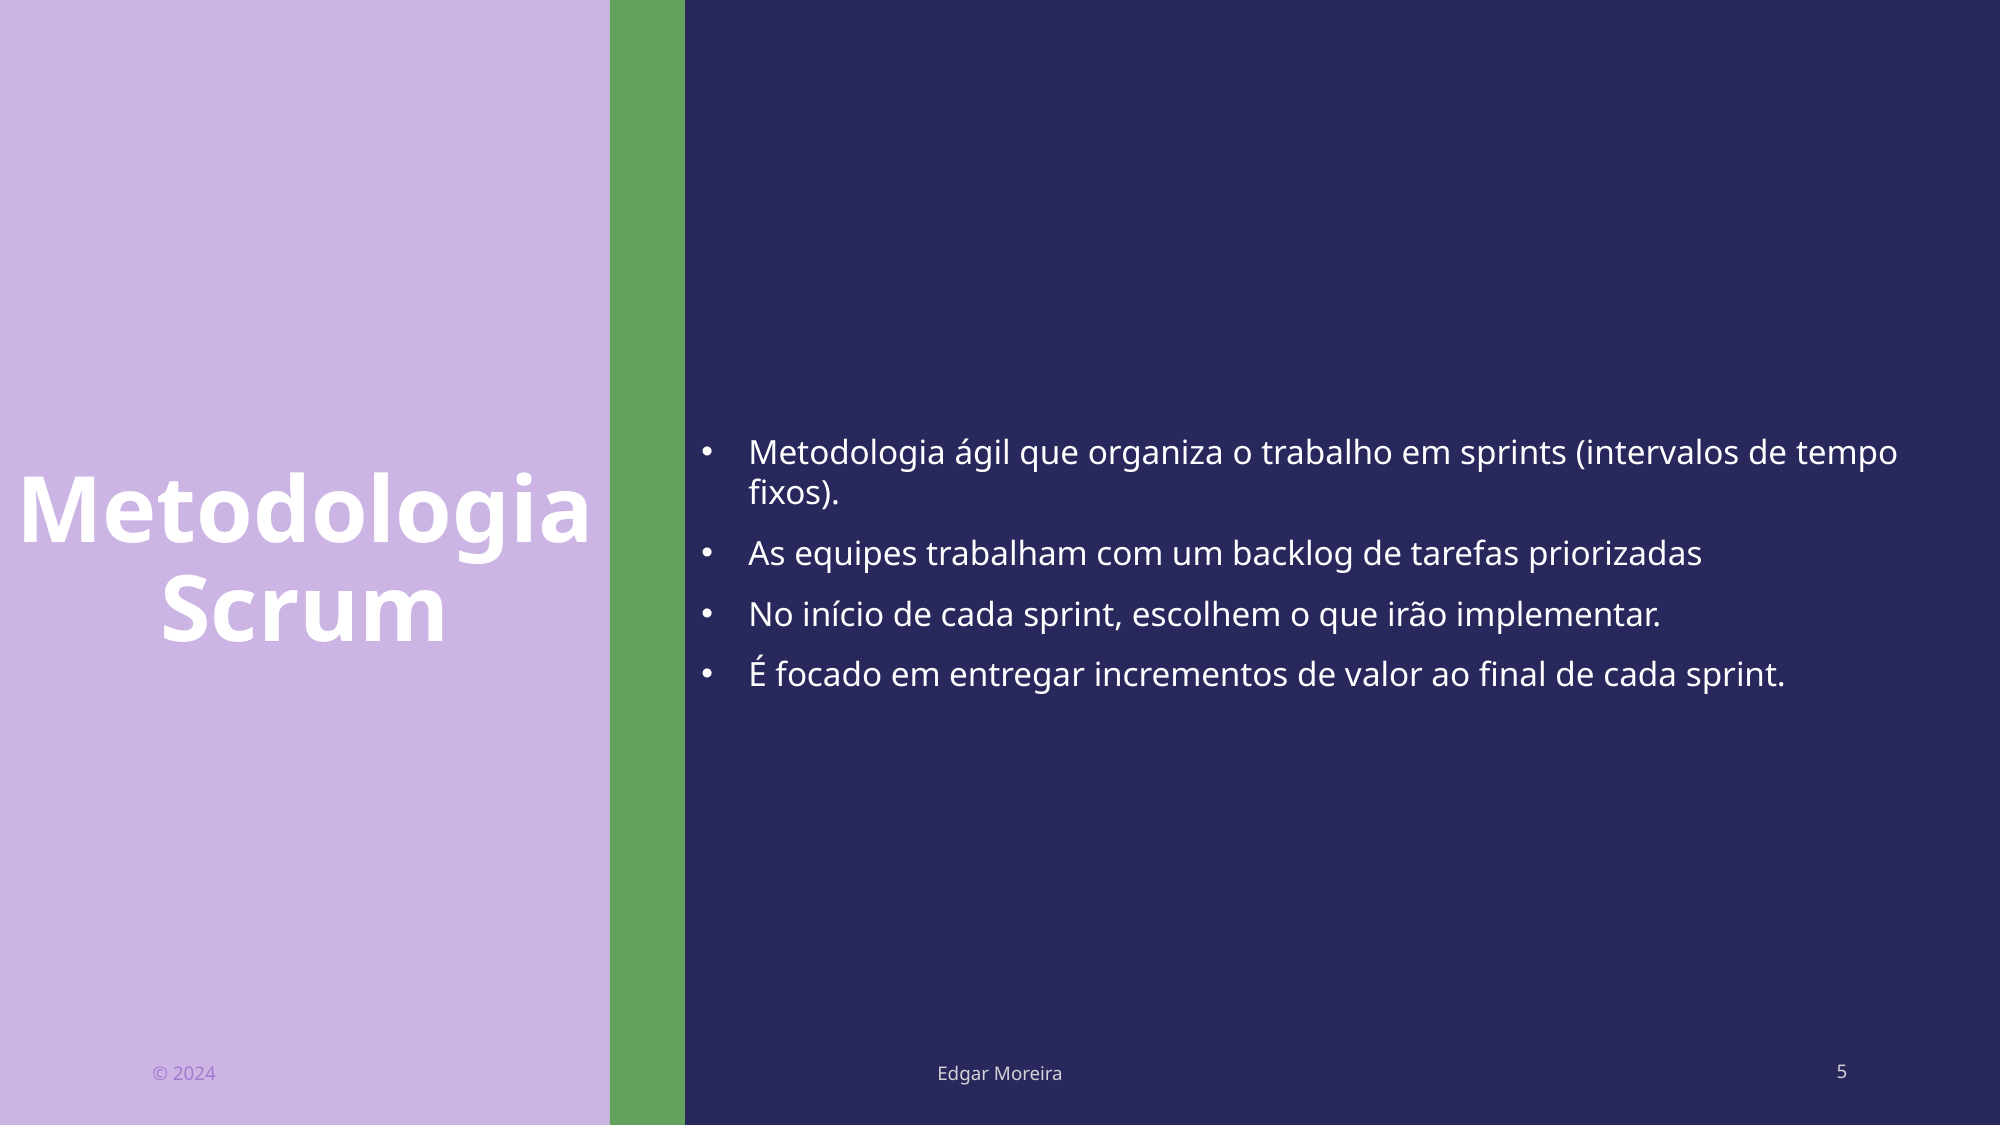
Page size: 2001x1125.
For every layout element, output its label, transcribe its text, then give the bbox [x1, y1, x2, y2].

slide_number 5 [1412, 1042, 1863, 1103]
footer Edgar Moreira [662, 1042, 1338, 1103]
list Metodologia ágil que organiza o trabalho em sprints (intervalos de tempo fixos). As equipes trabalham com um backlog de tarefas priorizadas No início de cada sprint, escolhem o que irão implementar. É focado em entregar incrementos de valor ao final de cada sprint. [686, 0, 2000, 1125]
slide_number © 2024 [137, 1042, 588, 1103]
title Metodologia Scrum [0, 0, 611, 1125]
